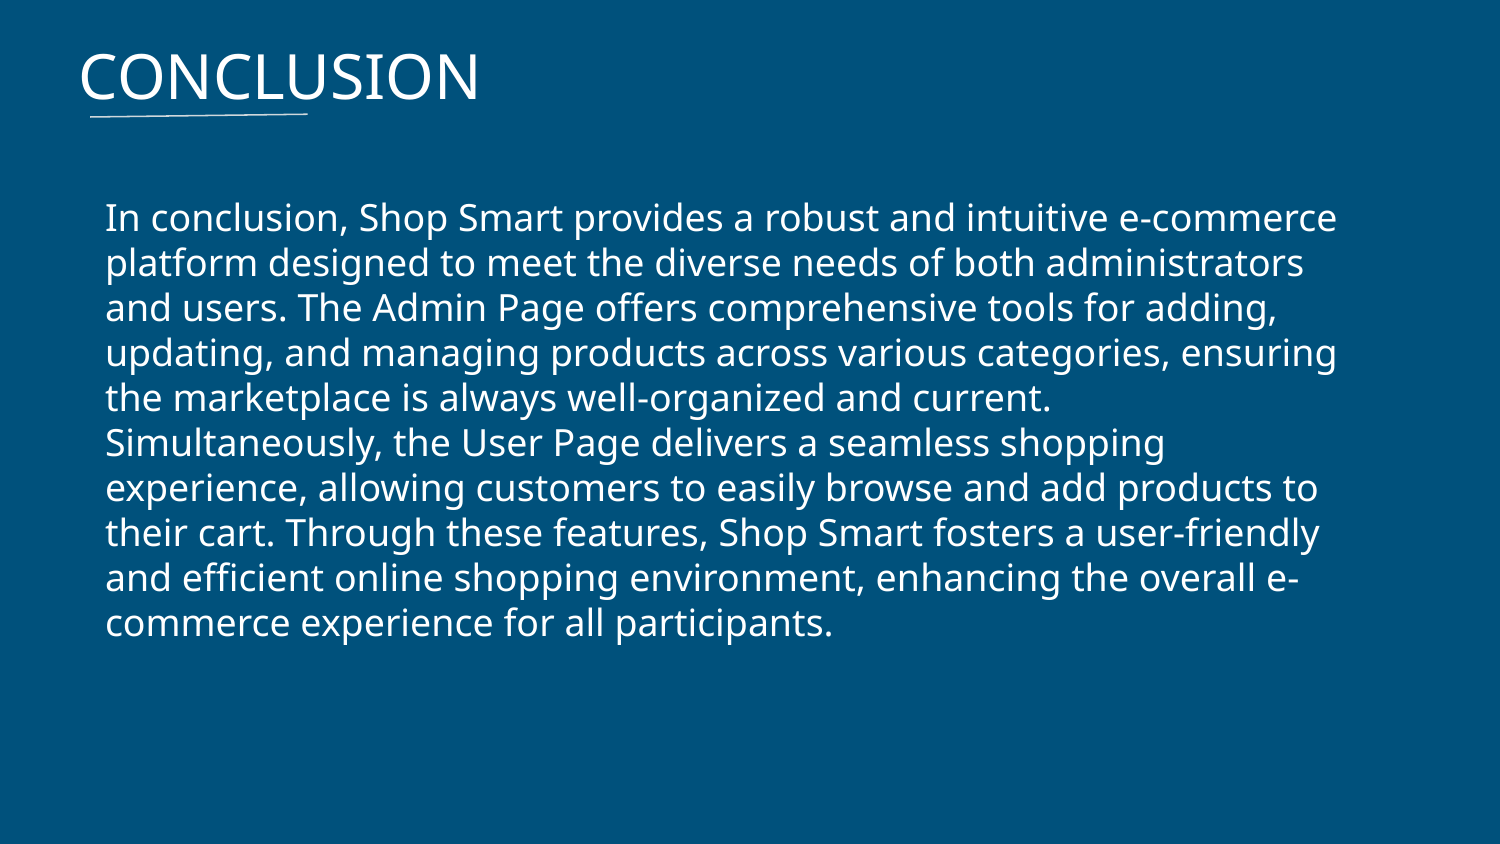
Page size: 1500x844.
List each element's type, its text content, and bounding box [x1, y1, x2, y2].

text_box CONCLUSION [63, 21, 1330, 127]
text_box In conclusion, Shop Smart provides a robust and intuitive e-commerce platform designed to meet the diverse needs of both administrators and users. The Admin Page offers comprehensive tools for adding, updating, and managing products across various categories, ensuring the marketplace is always well-organized and current. Simultaneously, the User Page delivers a seamless shopping experience, allowing customers to easily browse and add products to their cart. Through these features, Shop Smart fosters a user-friendly and efficient online shopping environment, enhancing the overall e-commerce experience for all participants. [90, 179, 1356, 660]
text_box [89, 114, 308, 118]
